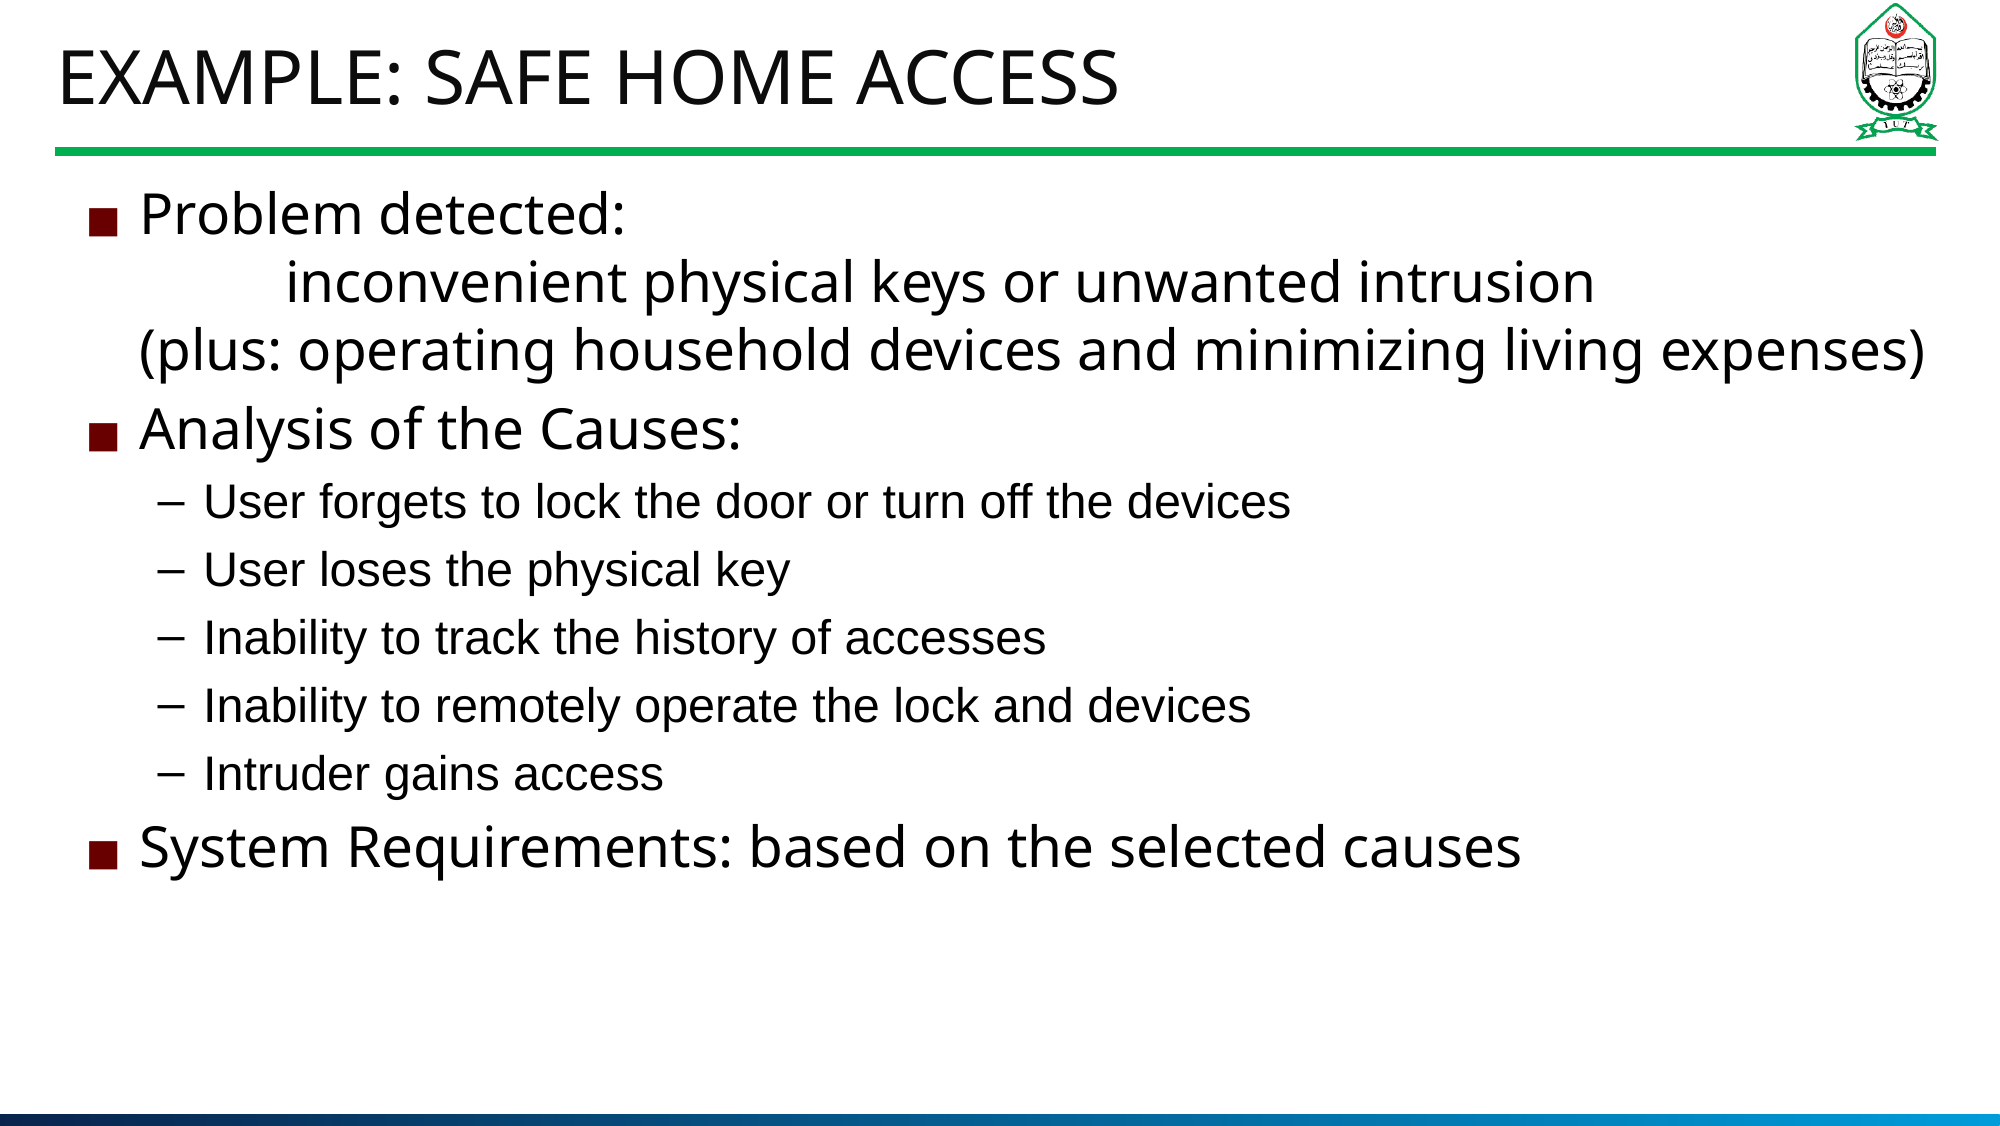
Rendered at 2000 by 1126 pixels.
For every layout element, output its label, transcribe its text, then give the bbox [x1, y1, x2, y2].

picture [1054, 1114, 1058, 1125]
text_box Problem detected: inconvenient physical keys or unwanted intrusion (plus: operating household devices and minimizing living expenses) Analysis of the Causes: User forgets to lock the door or turn off the devices User loses the physical key Inability to track the history of accesses Inability to remotely operate the lock and devices Intruder gains access System Requirements: based on the selected causes [69, 171, 1942, 903]
picture [1086, 1114, 1091, 1125]
picture [1854, 3, 1939, 141]
title Example: Safe Home Access [56, 39, 1735, 228]
